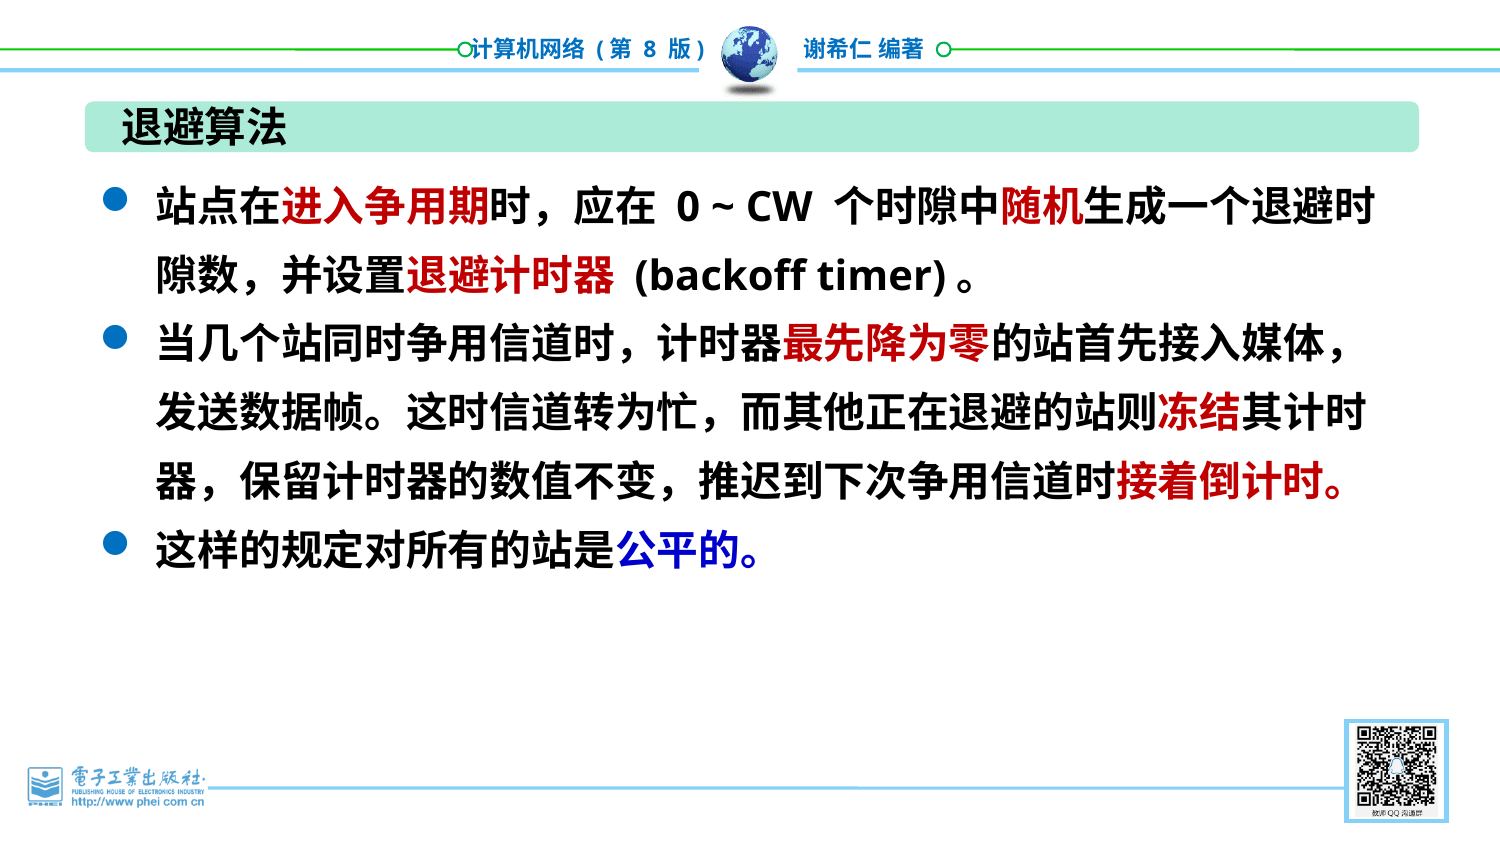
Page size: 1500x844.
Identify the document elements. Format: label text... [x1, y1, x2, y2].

picture [23, 764, 208, 809]
text_box [84, 101, 106, 153]
picture [1355, 724, 1438, 817]
text_box 站点在进入争用期时，应在 0 ~ CW 个时隙中随机生成一个退避时隙数，并设置退避计时器 (backoff timer)。 当几个站同时争用信道时，计时器最先降为零的站首先接入媒体，发送数据帧。这时信道转为忙，而其他正在退避的站则冻结其计时器，保留计时器的数值不变，推迟到下次争用信道时接着倒计时。 这样的规定对所有的站是公平的。 [84, 153, 1420, 581]
picture [719, 24, 780, 100]
text_box 退避算法 [106, 93, 313, 153]
text_box [313, 101, 1420, 153]
